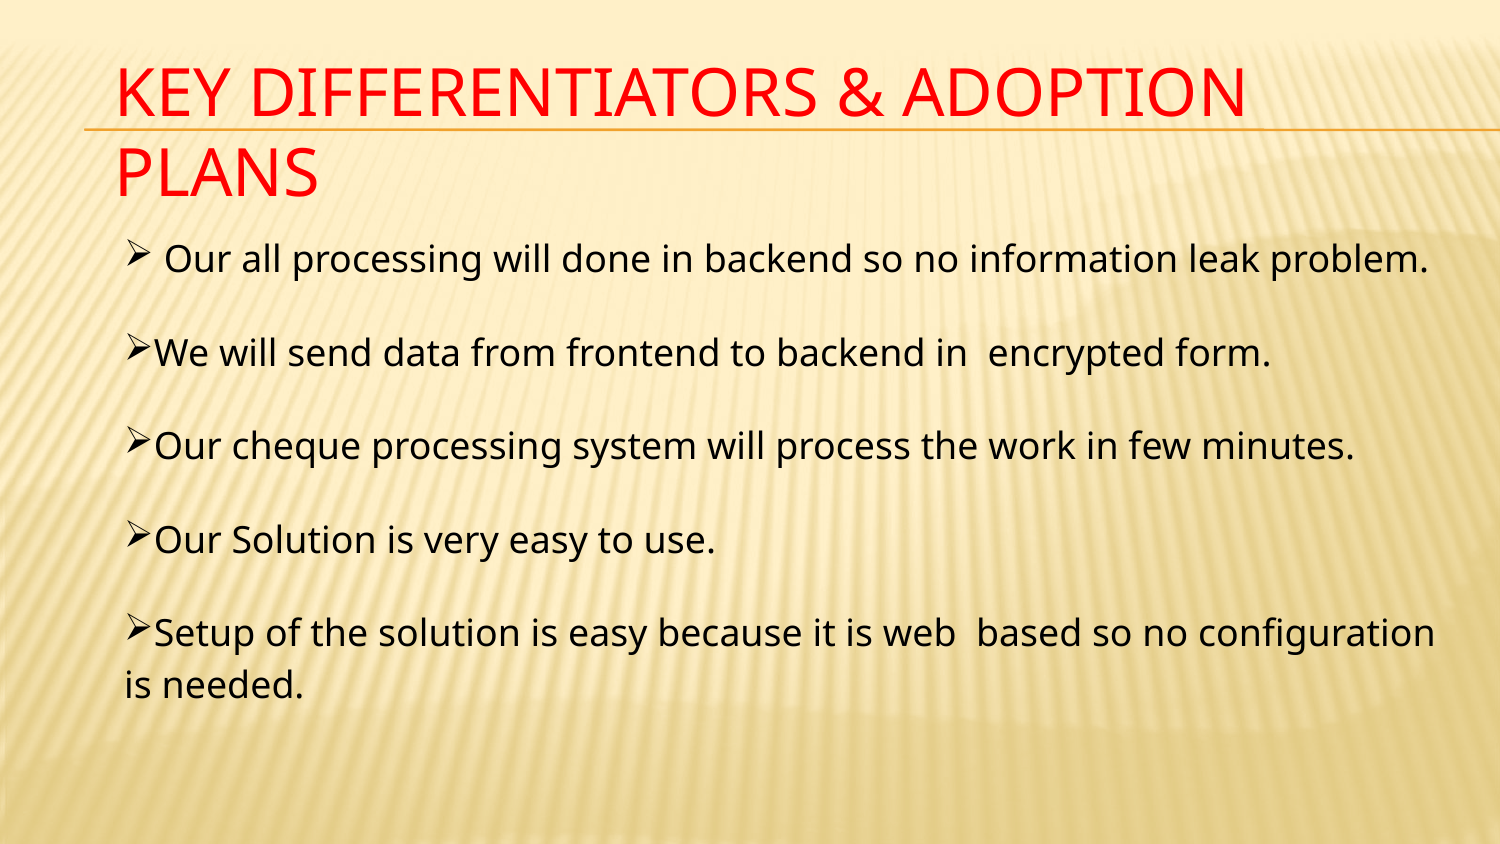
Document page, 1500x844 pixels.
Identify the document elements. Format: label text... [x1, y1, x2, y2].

text_box Our all processing will done in backend so no information leak problem. We will send data from frontend to backend in encrypted form. Our cheque processing system will process the work in few minutes. Our Solution is very easy to use. Setup of the solution is easy because it is web based so no configuration is needed. [109, 213, 1461, 774]
text_box [84, 188, 1436, 749]
title KEY DIFFERENTIATORS & ADOPTION PLANS [99, 34, 1459, 129]
